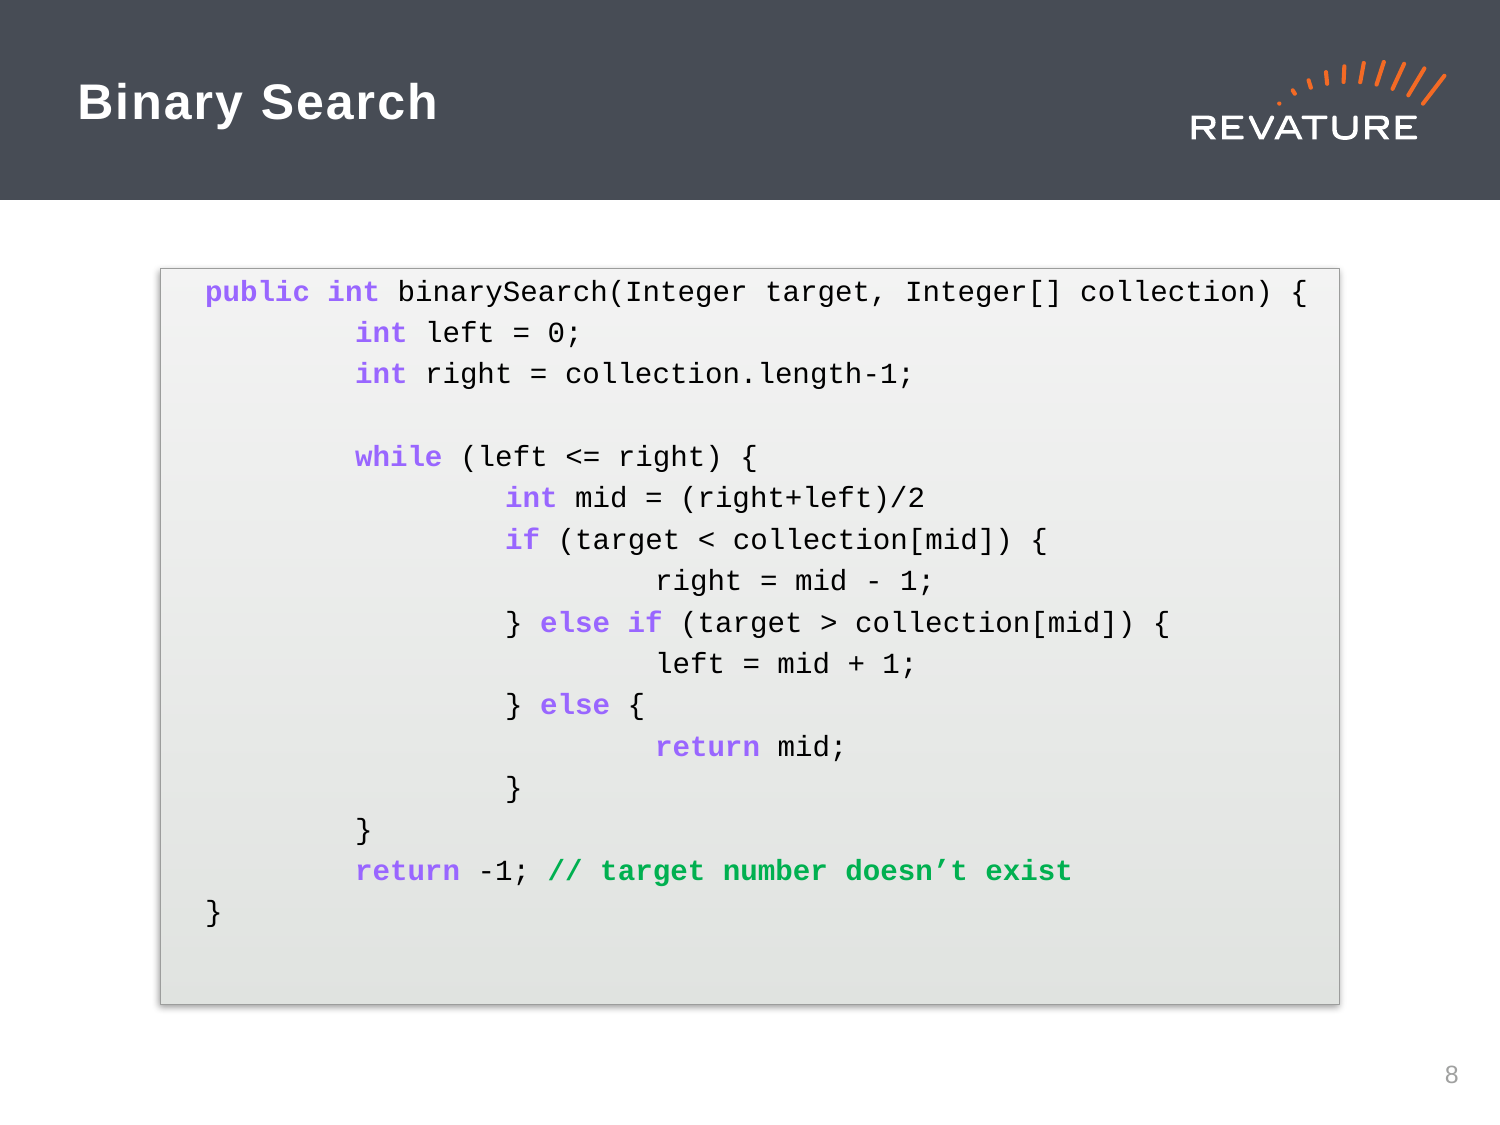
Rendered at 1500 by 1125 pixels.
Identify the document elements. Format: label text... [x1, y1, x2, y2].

title Binary Search [62, 0, 1084, 200]
text_box public int binarySearch(Integer target, Integer[] collection) { int left = 0; int right = collection.length-1; while (left <= right) { int mid = (right+left)/2 if (target < collection[mid]) { right = mid - 1; } else if (target > collection[mid]) { left = mid + 1; } else { return mid; } } return -1; // target number doesn’t exist } [160, 268, 1340, 1005]
slide_number 7 [1332, 1043, 1474, 1104]
